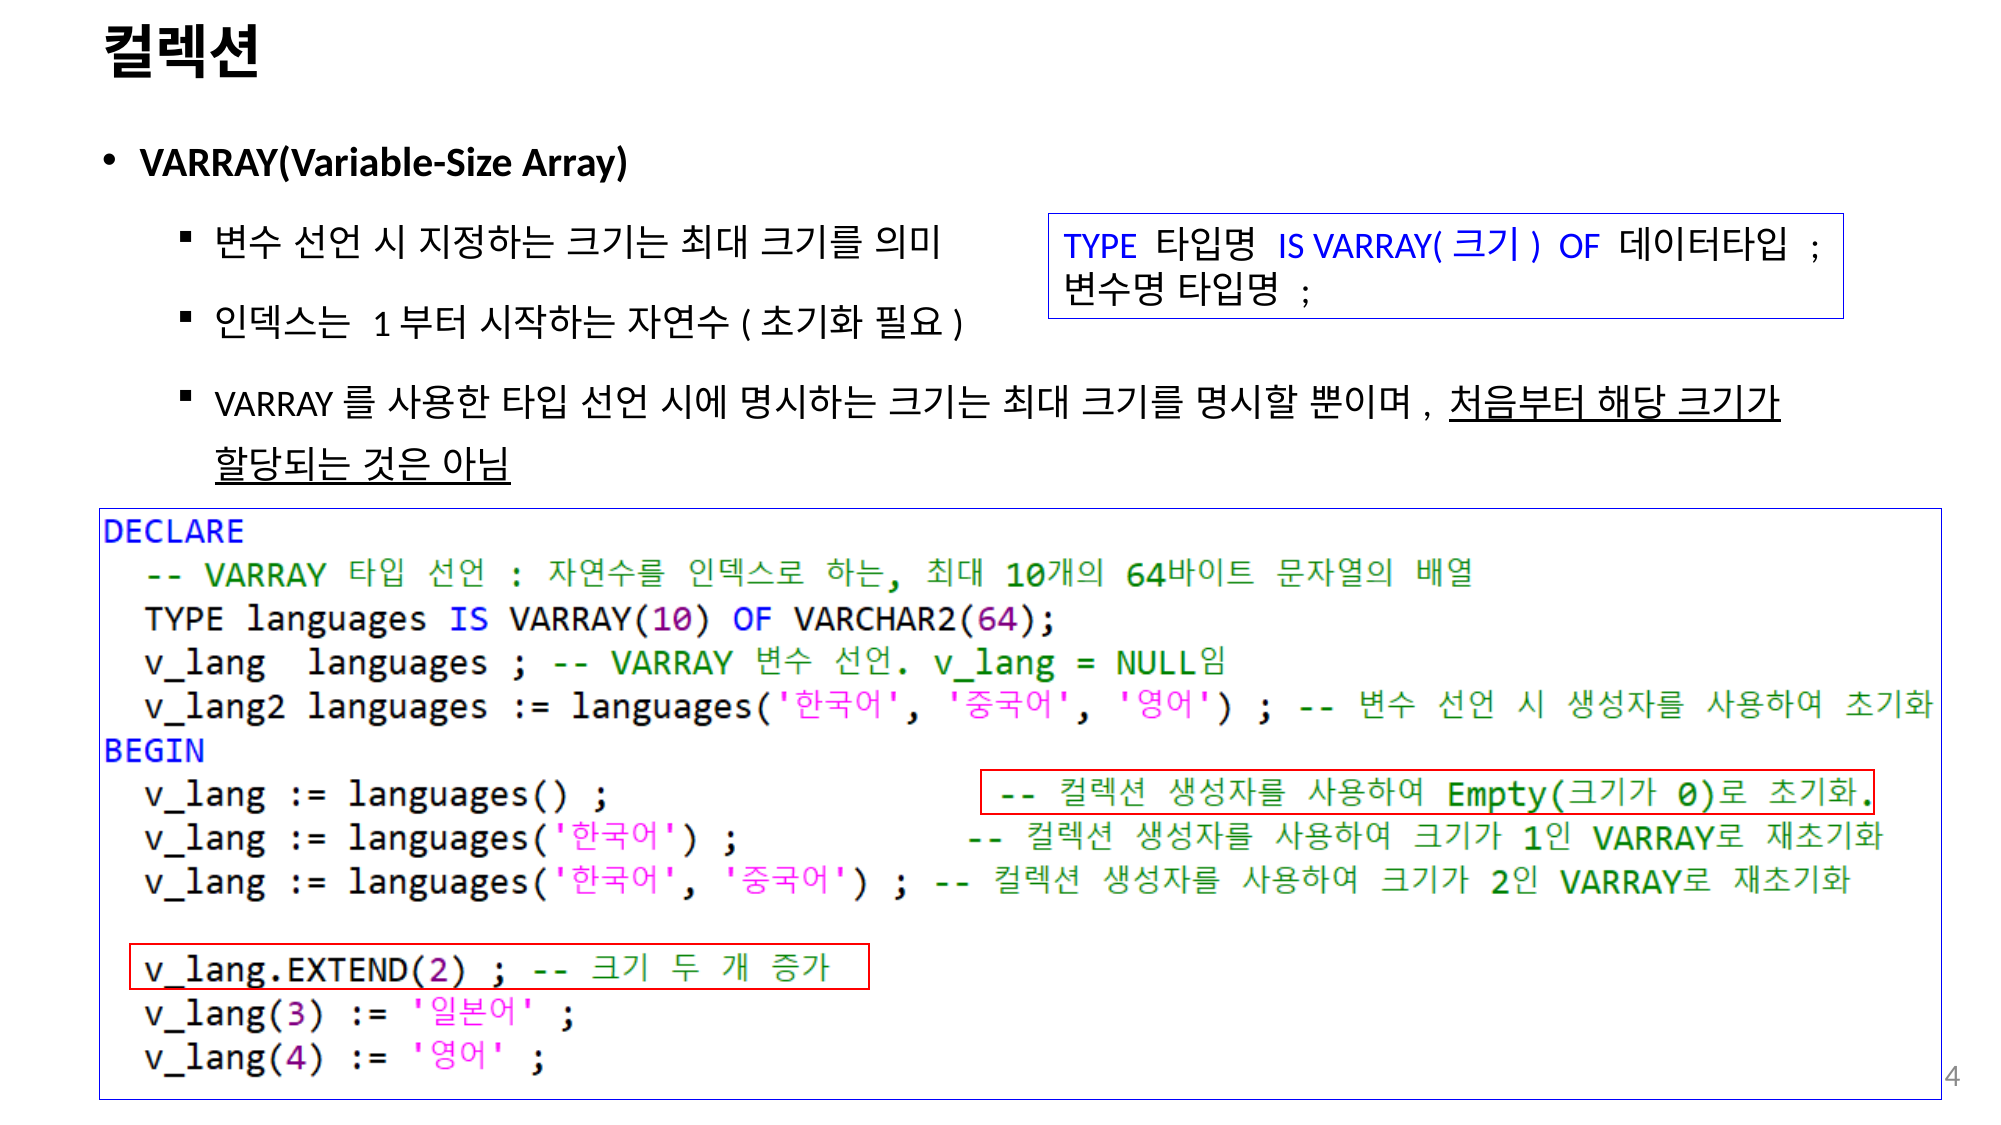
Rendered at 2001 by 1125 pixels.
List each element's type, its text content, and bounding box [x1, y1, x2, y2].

list VARRAY(Variable-Size Array) 변수 선언 시 지정하는 크기는 최대 크기를 의미 인덱스는 1부터 시작하는 자연수(초기화 필요) VARRAY를 사용한 타입 선언 시에 명시하는 크기는 최대 크기를 명시할 뿐이며, 처음부터 해당 크기가 할당되는 것은 아님 [87, 107, 1909, 1075]
slide_number 4 [1412, 1042, 1976, 1106]
picture [99, 508, 1942, 1100]
title 컬렉션 [87, 26, 1812, 83]
text_box TYPE 타입명 IS VARRAY(크기) OF 데이터타입 ; 변수명 타입명 ; [1048, 213, 1844, 319]
